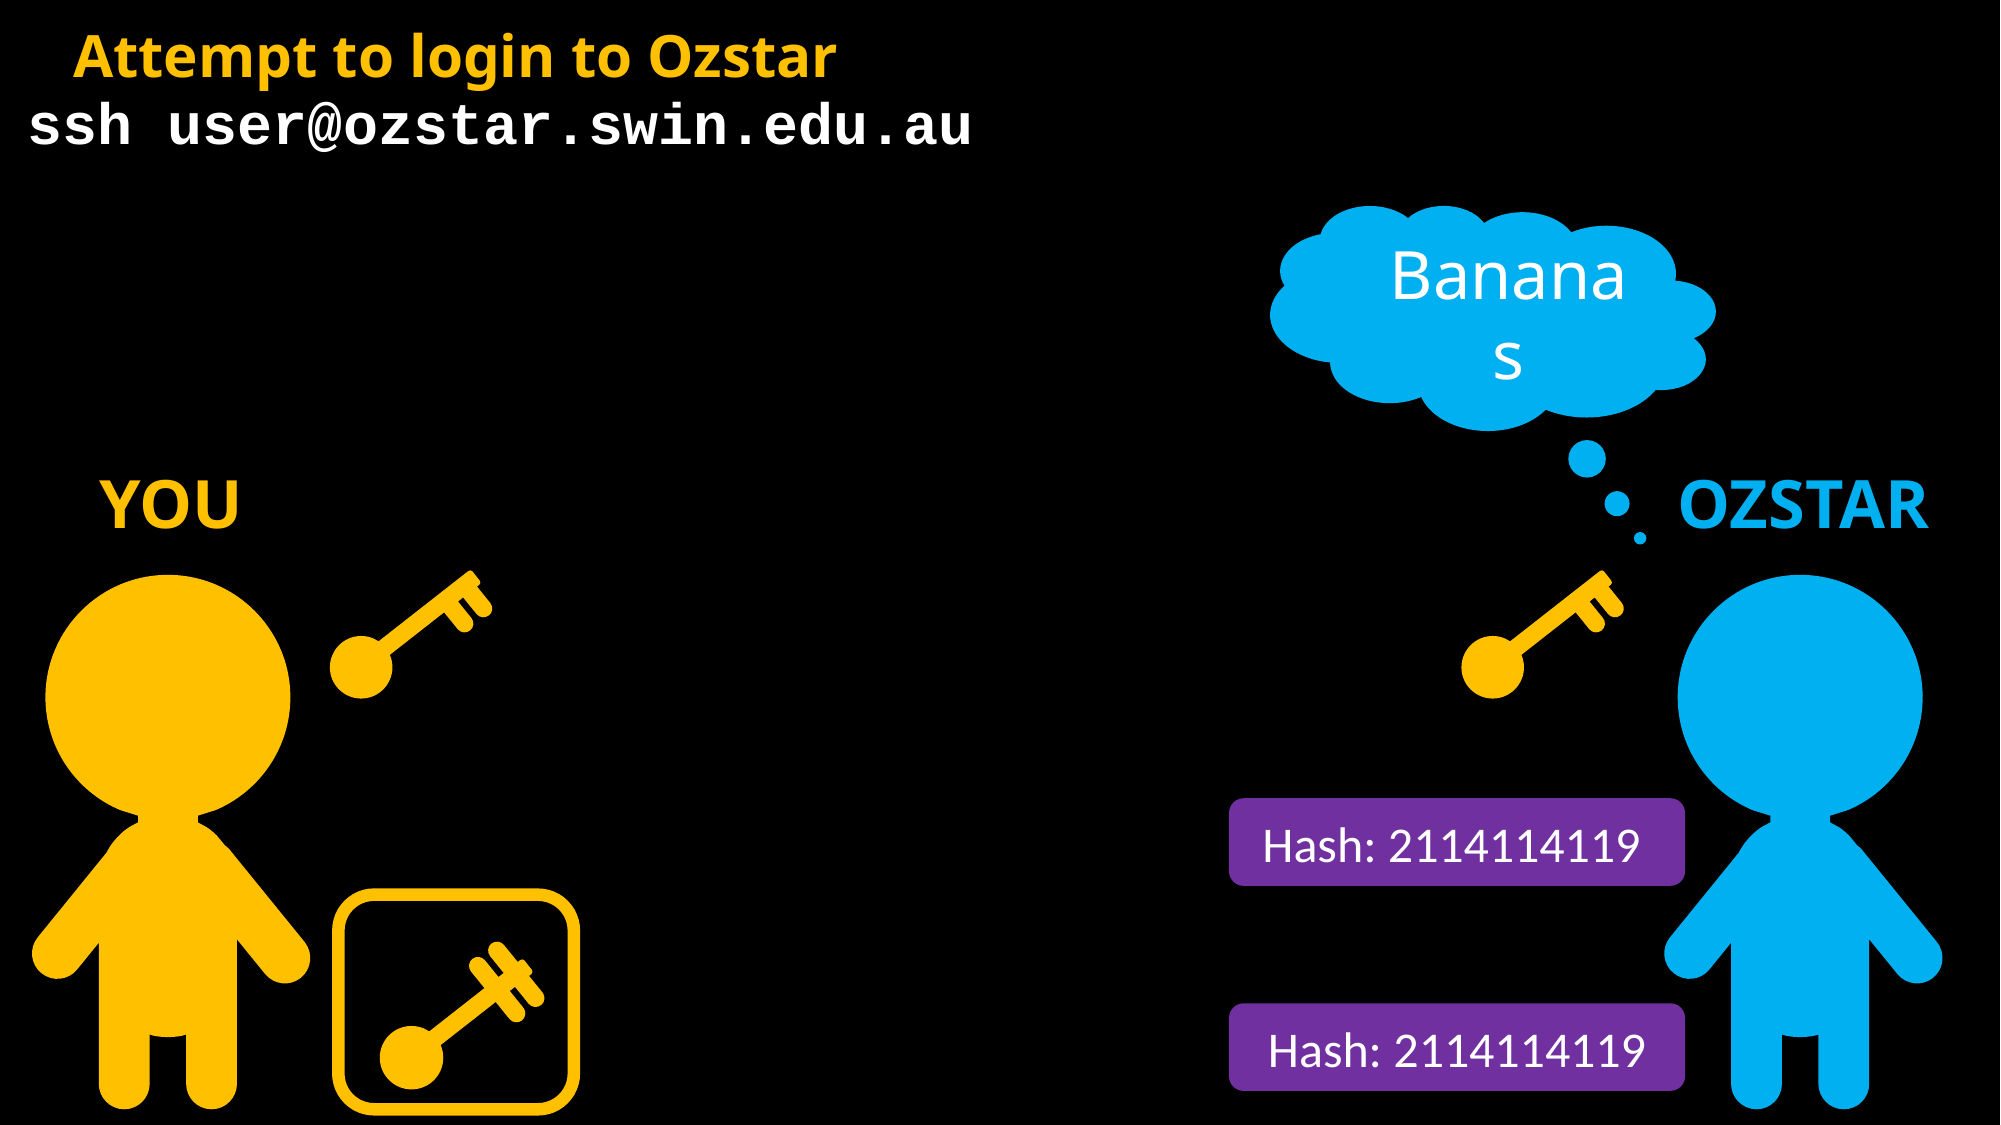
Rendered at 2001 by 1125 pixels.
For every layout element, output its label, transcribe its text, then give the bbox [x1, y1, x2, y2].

text_box YOU [71, 454, 271, 550]
text_box Bananas [1632, 530, 1648, 546]
text_box Hash: 2114114119 [1227, 797, 1687, 887]
text_box [337, 893, 575, 1111]
text_box Bananas [1603, 490, 1631, 518]
text_box [328, 569, 494, 700]
text_box Hash: 2114114119 [1227, 1002, 1687, 1092]
text_box OZSTAR [1632, 454, 1975, 550]
text_box Attempt to login to Ozstar [58, 11, 854, 97]
text_box Bananas [1567, 439, 1607, 479]
text_box [31, 573, 312, 1111]
text_box Bananas [1269, 204, 1717, 433]
text_box [1460, 569, 1625, 700]
text_box [1663, 573, 1944, 1111]
text_box ssh user@ozstar.swin.edu.au [0, 78, 1012, 164]
